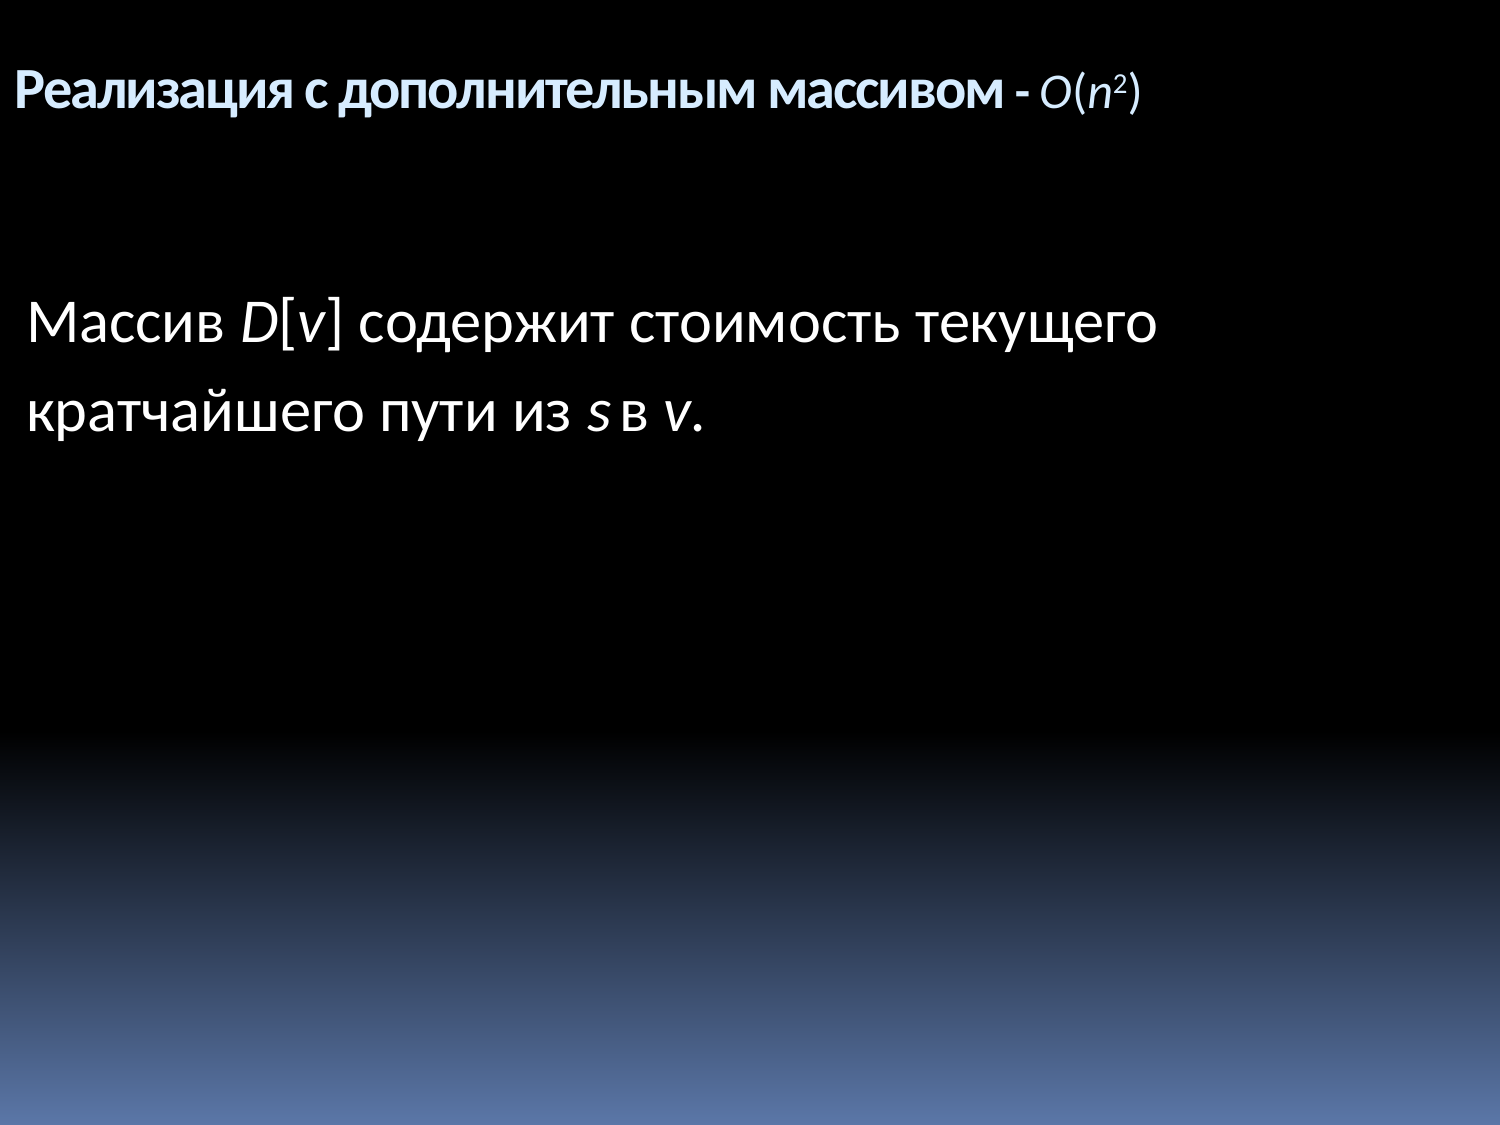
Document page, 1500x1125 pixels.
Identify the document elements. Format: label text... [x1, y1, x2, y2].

title Реализация с дополнительным массивом - O(n2) [0, 42, 1418, 242]
list Массив D[v] содержит стоимость текущего кратчайшего пути из s в v. [0, 272, 1350, 1125]
